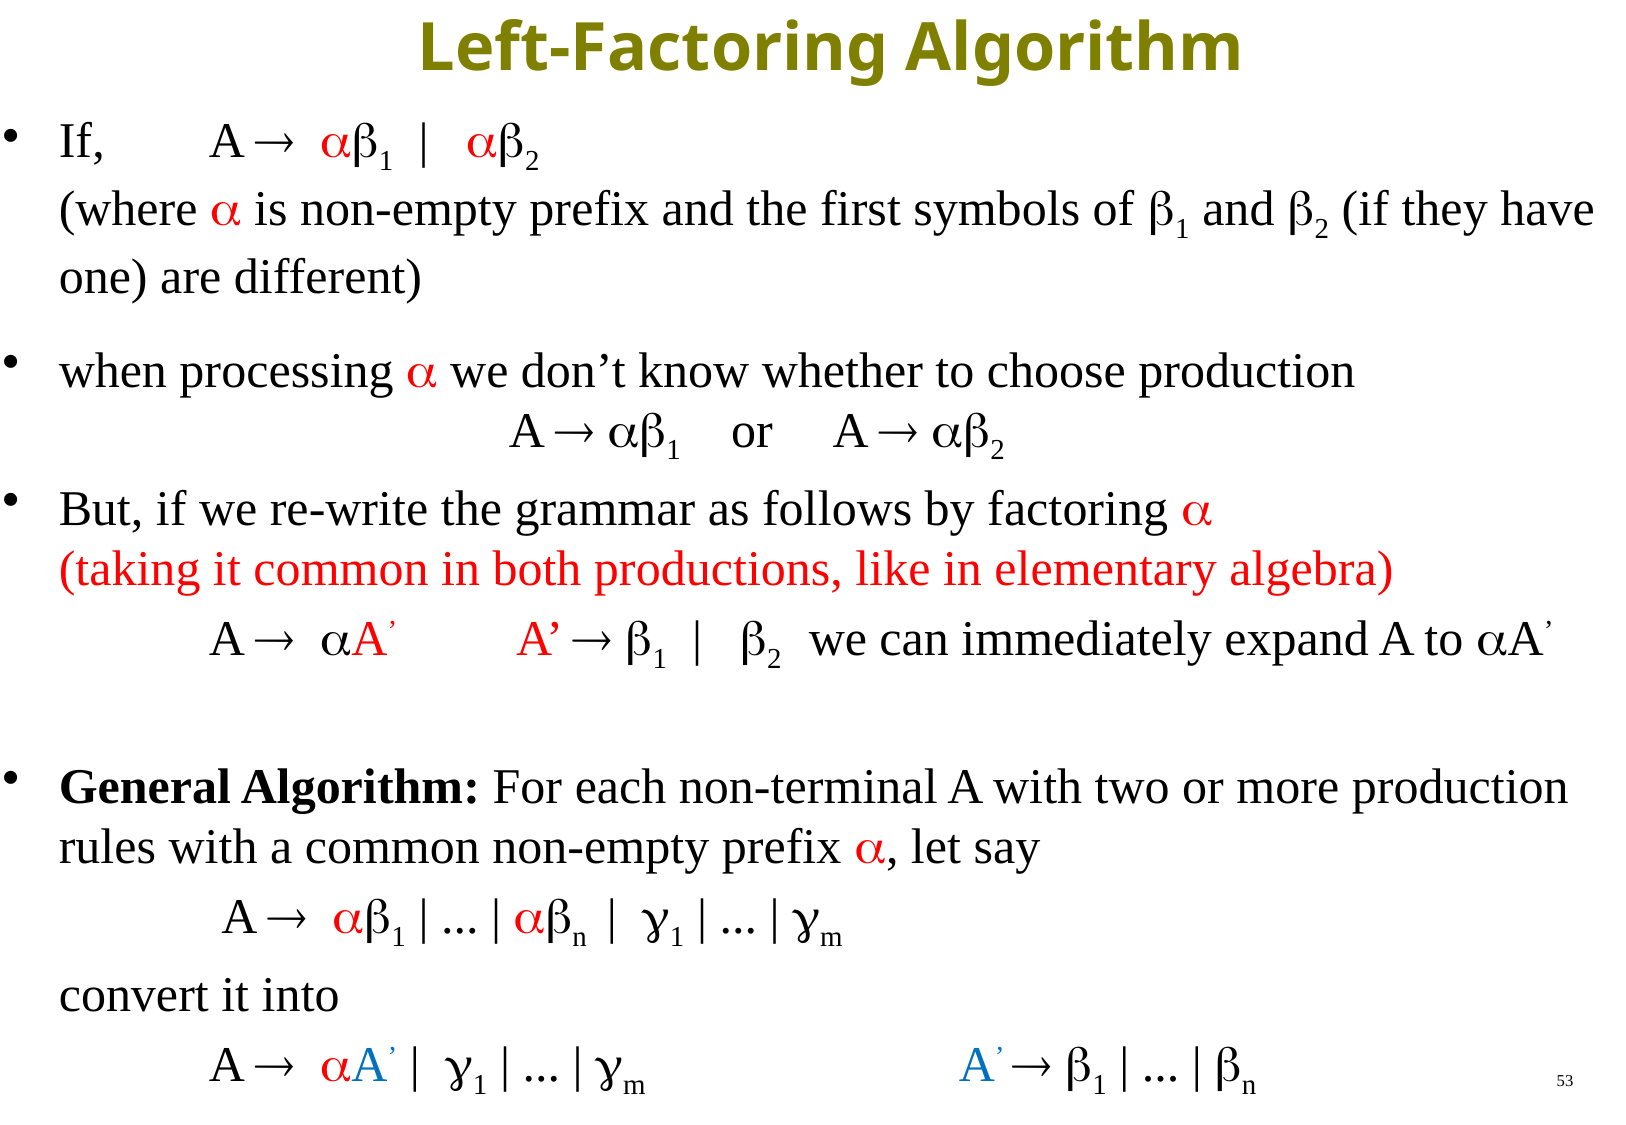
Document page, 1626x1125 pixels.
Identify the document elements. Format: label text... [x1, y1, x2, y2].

list If, A  1 | 2 (where  is non-empty prefix and the first symbols of 1 and 2 (if they have one) are different) when processing  we don’t know whether to choose production A  1 or A  2 But, if we re-write the grammar as follows by factoring  (taking it common in both productions, like in elementary algebra) A  A’ A’  1 | 2 we can immediately expand A to A’ General Algorithm: For each non-terminal A with two or more production rules with a common non-empty prefix , let say A  1 | ... | n | 1 | ... | m convert it into A  A’ | 1 | ... | m A’  1 | ... | n [0, 99, 1613, 1088]
slide_number 53 [1250, 1088, 1589, 1100]
title Left-Factoring Algorithm [62, 0, 1600, 88]
